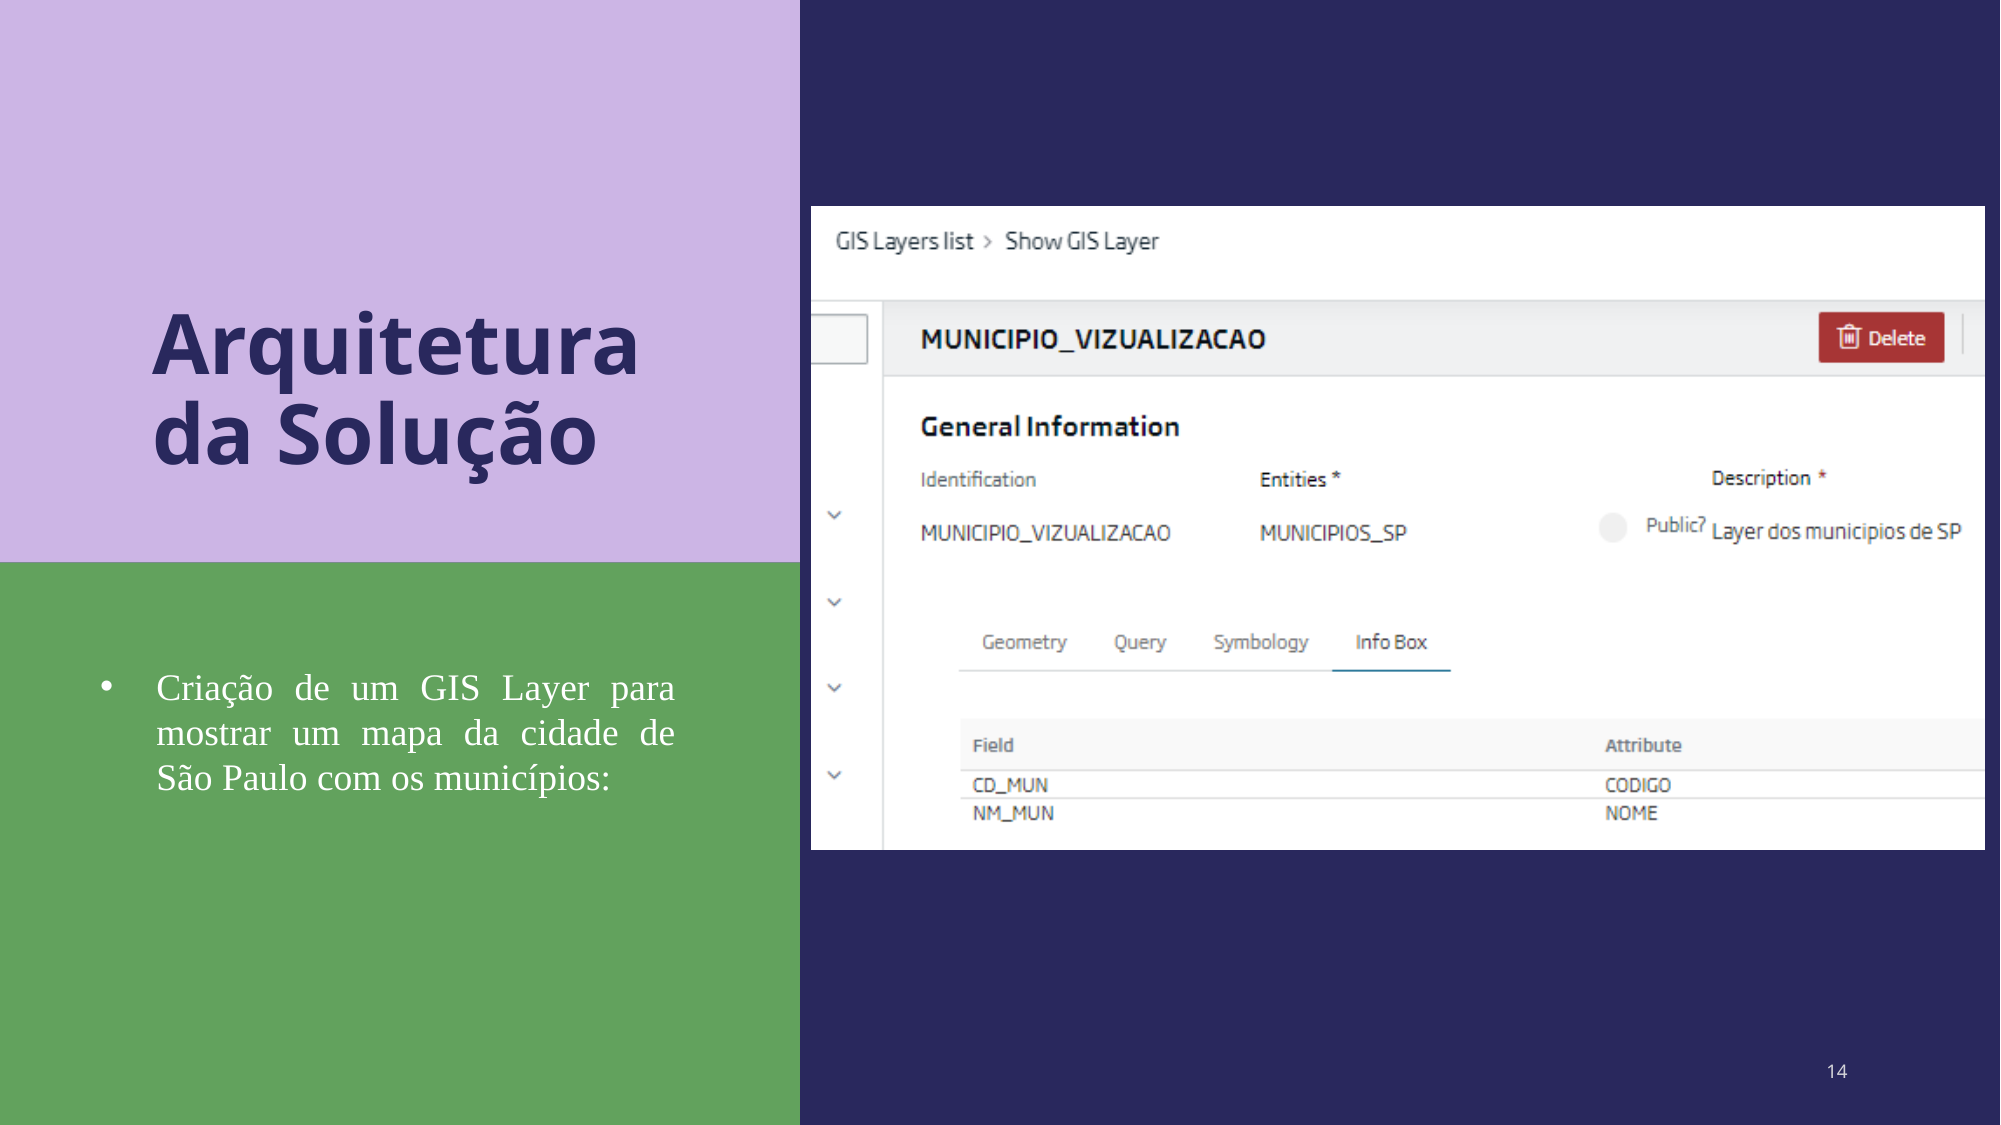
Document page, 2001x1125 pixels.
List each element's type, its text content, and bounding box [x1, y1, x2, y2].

list Criação de um GIS Layer para mostrar um mapa da cidade de São Paulo com os municípios: [85, 655, 691, 904]
title Arquitetura da Solução [137, 59, 679, 490]
slide_number 14 [1412, 1042, 1863, 1103]
picture [811, 206, 1985, 850]
